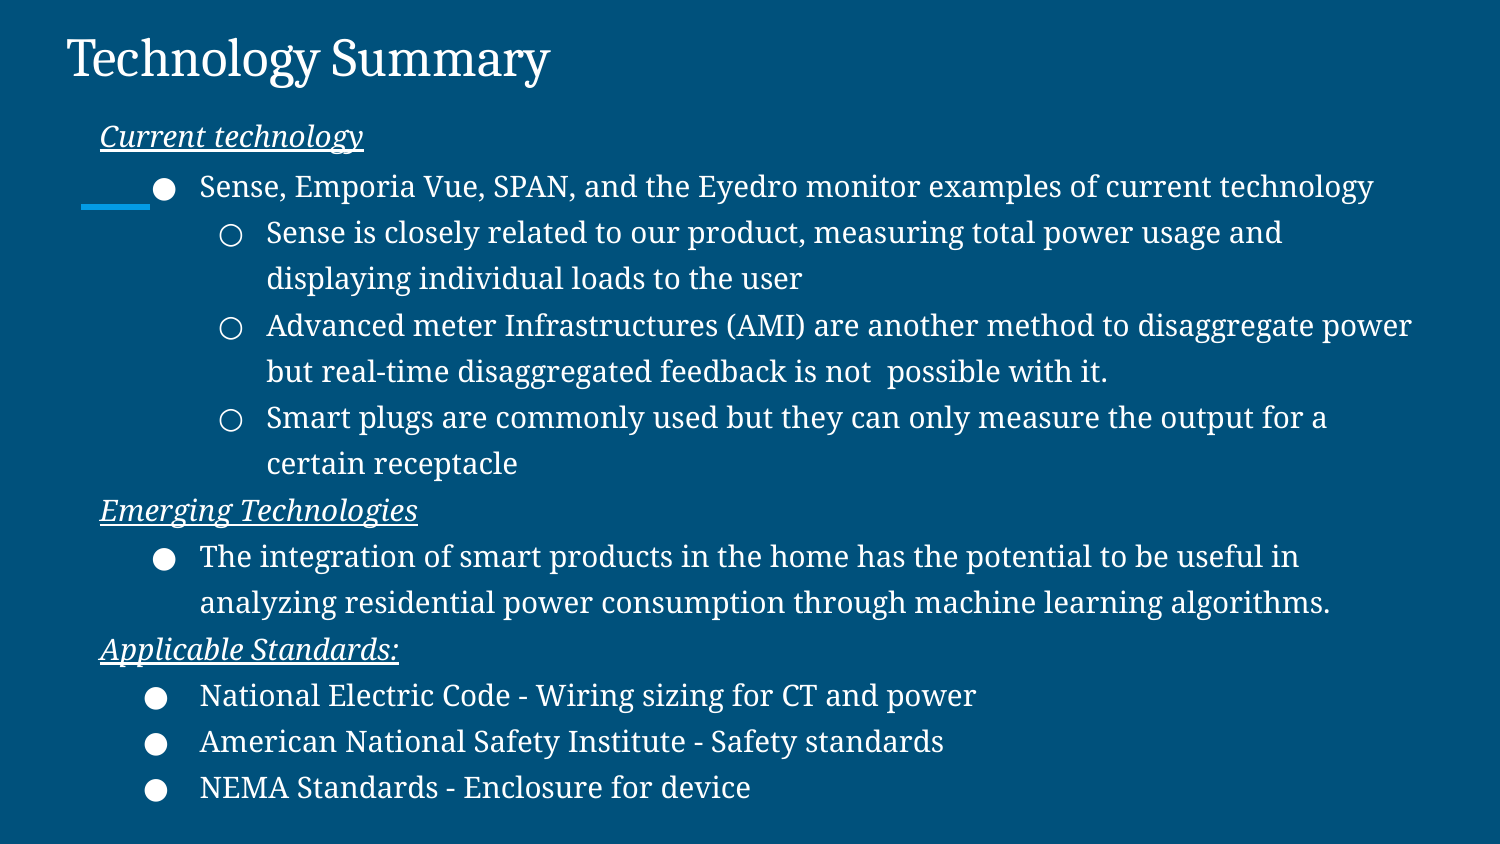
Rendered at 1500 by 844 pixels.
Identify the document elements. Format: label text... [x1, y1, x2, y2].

list Current technology Sense, Emporia Vue, SPAN, and the Eyedro monitor examples of current technology Sense is closely related to our product, measuring total power usage and displaying individual loads to the user Advanced meter Infrastructures (AMI) are another method to disaggregate power but real-time disaggregated feedback is not possible with it. Smart plugs are commonly used but they can only measure the output for a certain receptacle Emerging Technologies The integration of smart products in the home has the potential to be useful in analyzing residential power consumption through machine learning algorithms. Applicable Standards: National Electric Code - Wiring sizing for CT and power American National Safety Institute - Safety standards NEMA Standards - Enclosure for device [51, 94, 1449, 835]
title Technology Summary [51, 11, 1449, 94]
